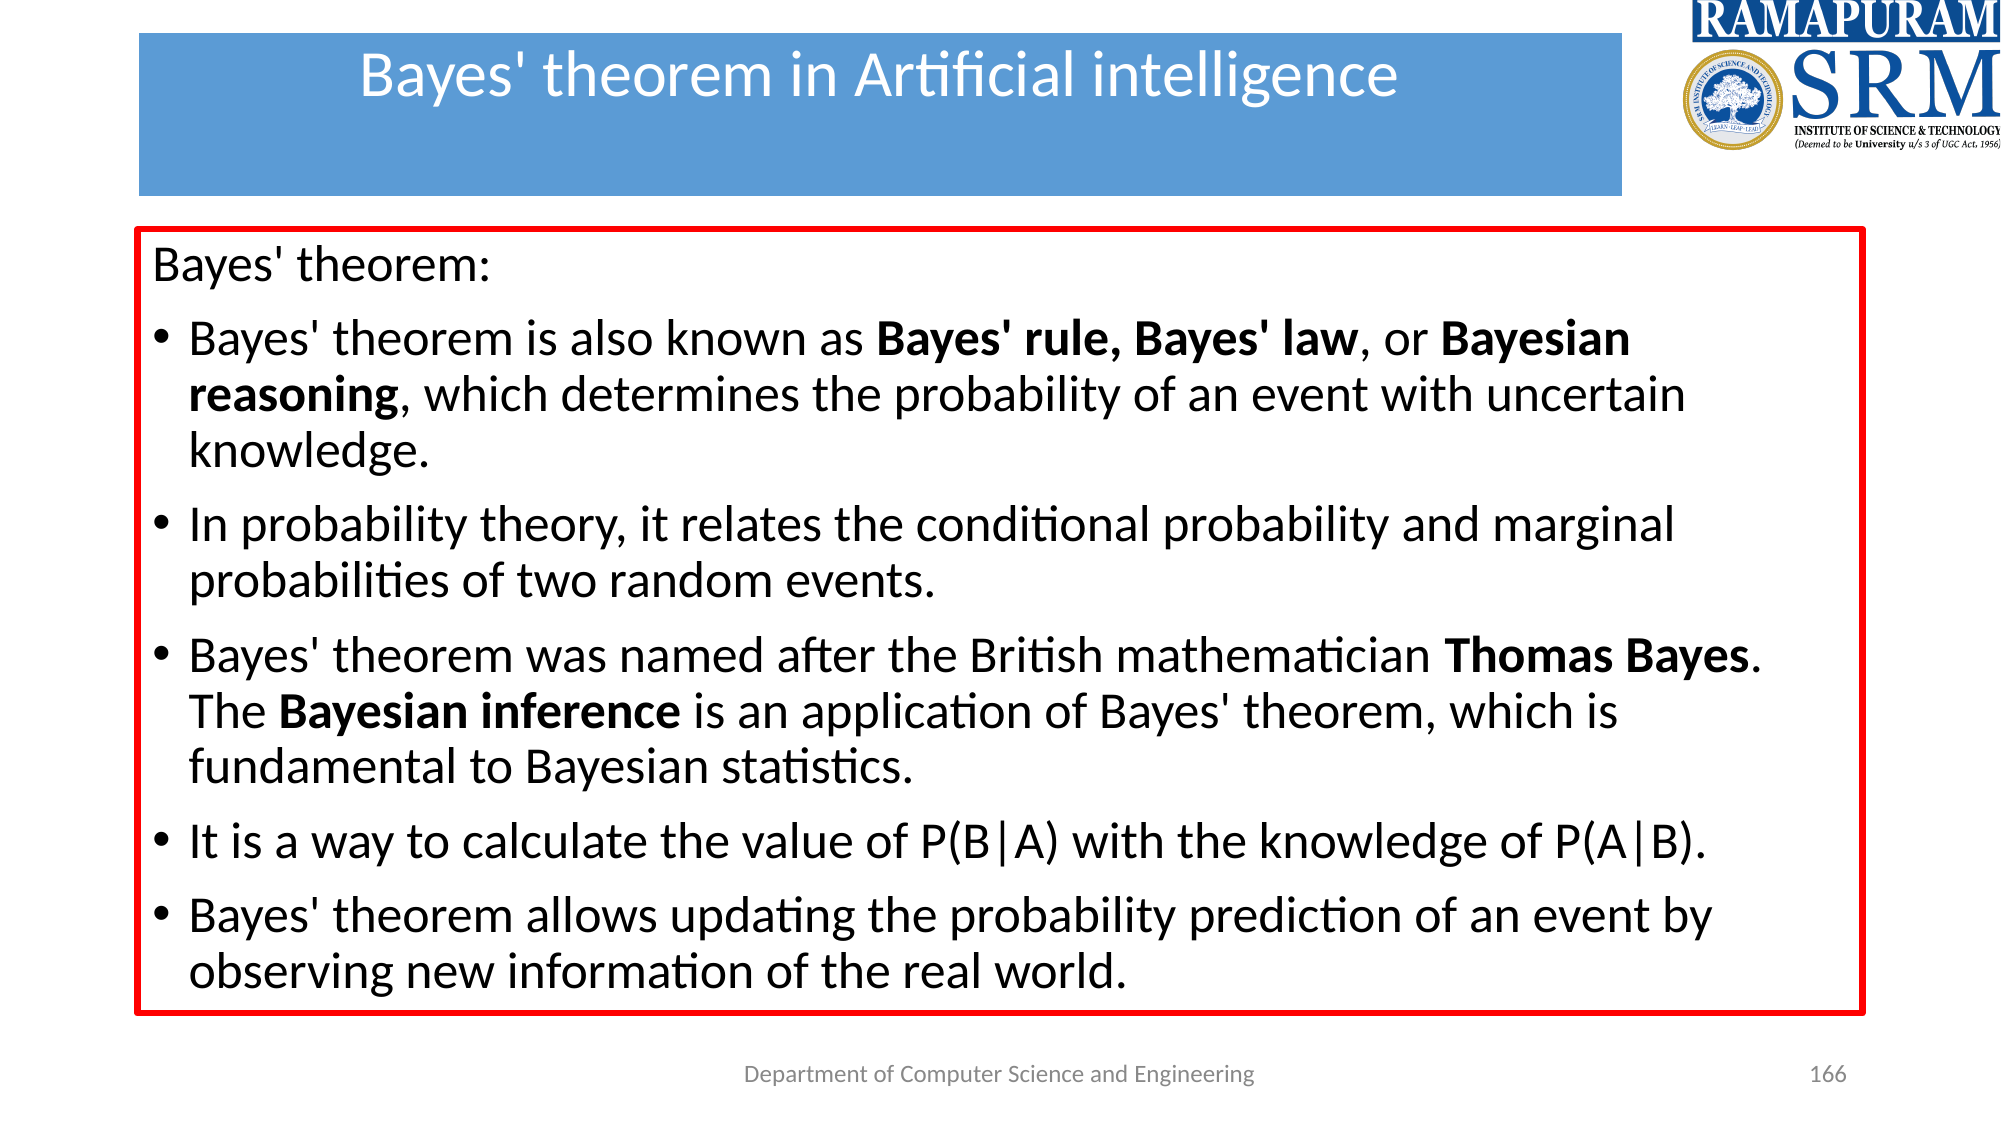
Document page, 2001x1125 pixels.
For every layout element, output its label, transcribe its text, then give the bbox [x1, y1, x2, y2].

list Bayes' theorem: Bayes' theorem is also known as Bayes' rule, Bayes' law, or Bayesian reasoning, which determines the probability of an event with uncertain knowledge. In probability theory, it relates the conditional probability and marginal probabilities of two random events. Bayes' theorem was named after the British mathematician Thomas Bayes. The Bayesian inference is an application of Bayes' theorem, which is fundamental to Bayesian statistics. It is a way to calculate the value of P(B|A) with the knowledge of P(A|B). Bayes' theorem allows updating the probability prediction of an event by observing new information of the real world. [137, 229, 1863, 1014]
slide_number ‹#› [1412, 1042, 1863, 1103]
picture [1621, 0, 2001, 169]
footer Department of Computer Science and Engineering [662, 1042, 1338, 1103]
title Bayes' theorem in Artificial intelligence [137, 31, 1624, 198]
